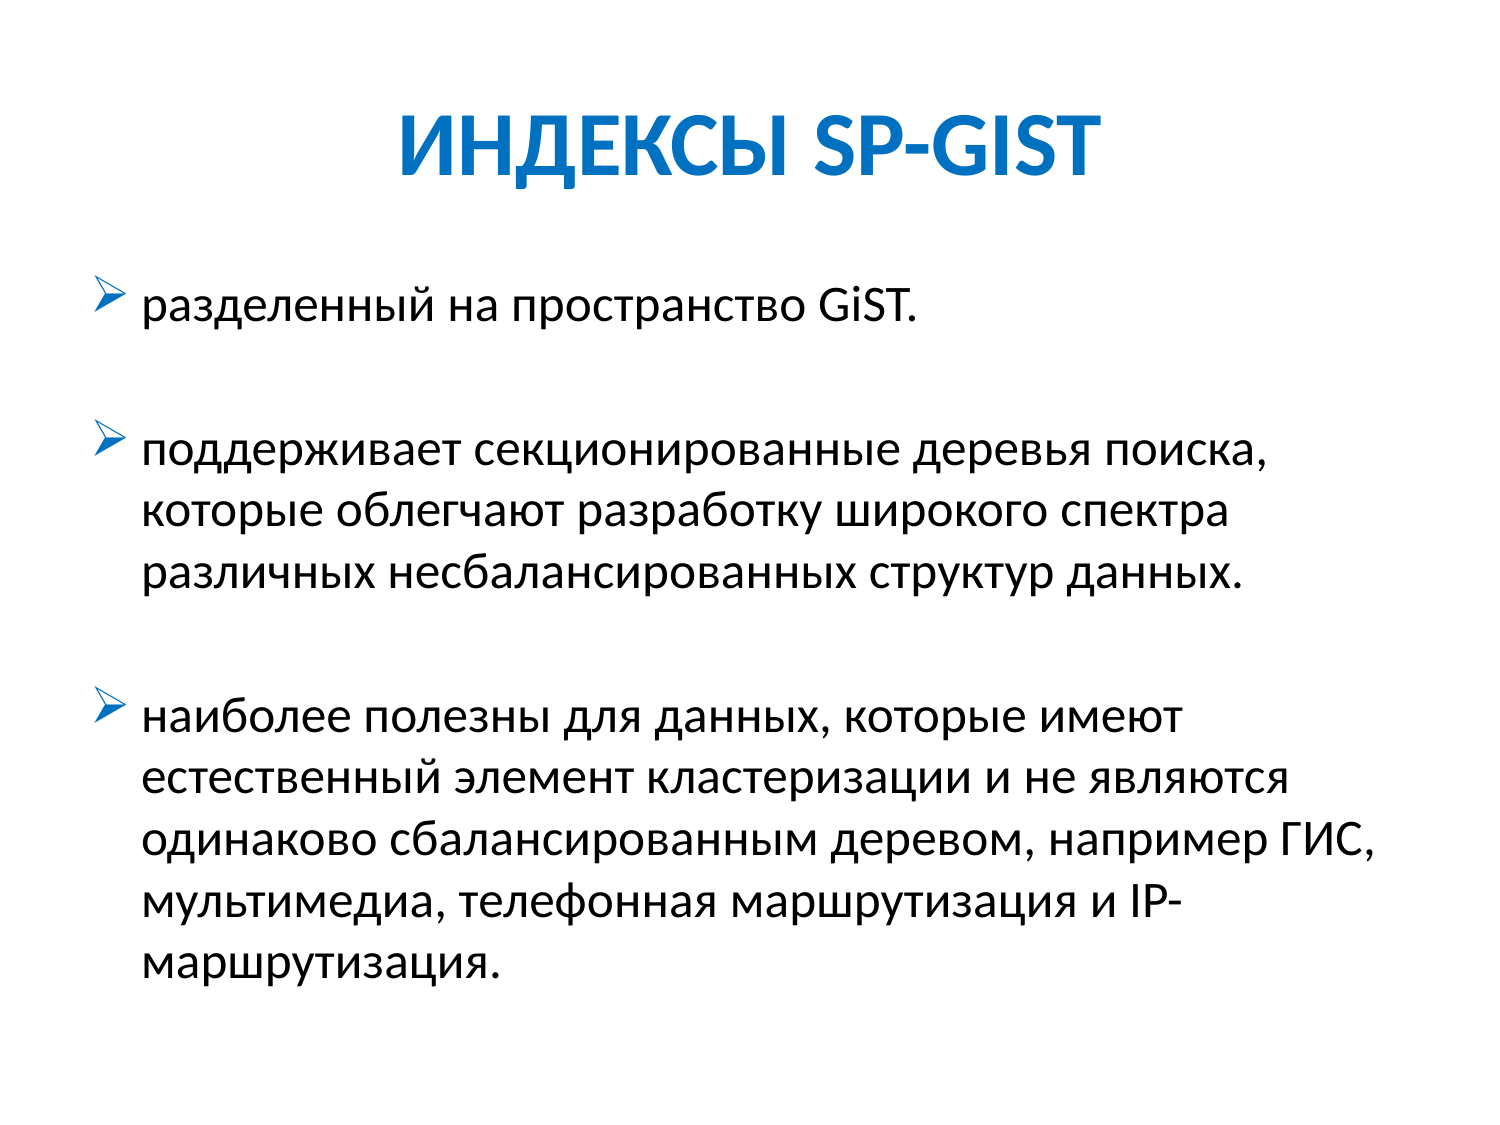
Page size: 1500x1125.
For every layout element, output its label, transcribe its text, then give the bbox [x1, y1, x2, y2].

title ИНДЕКСЫ SP-GIST [75, 45, 1425, 233]
list разделенный на пространство GiST. поддерживает секционированные деревья поиска, которые облегчают разработку широкого спектра различных несбалансированных структур данных. наиболее полезны для данных, которые имеют естественный элемент кластеризации и не являются одинаково сбалансированным деревом, например ГИС, мультимедиа, телефонная маршрутизация и IP-маршрутизация. [75, 262, 1425, 1005]
